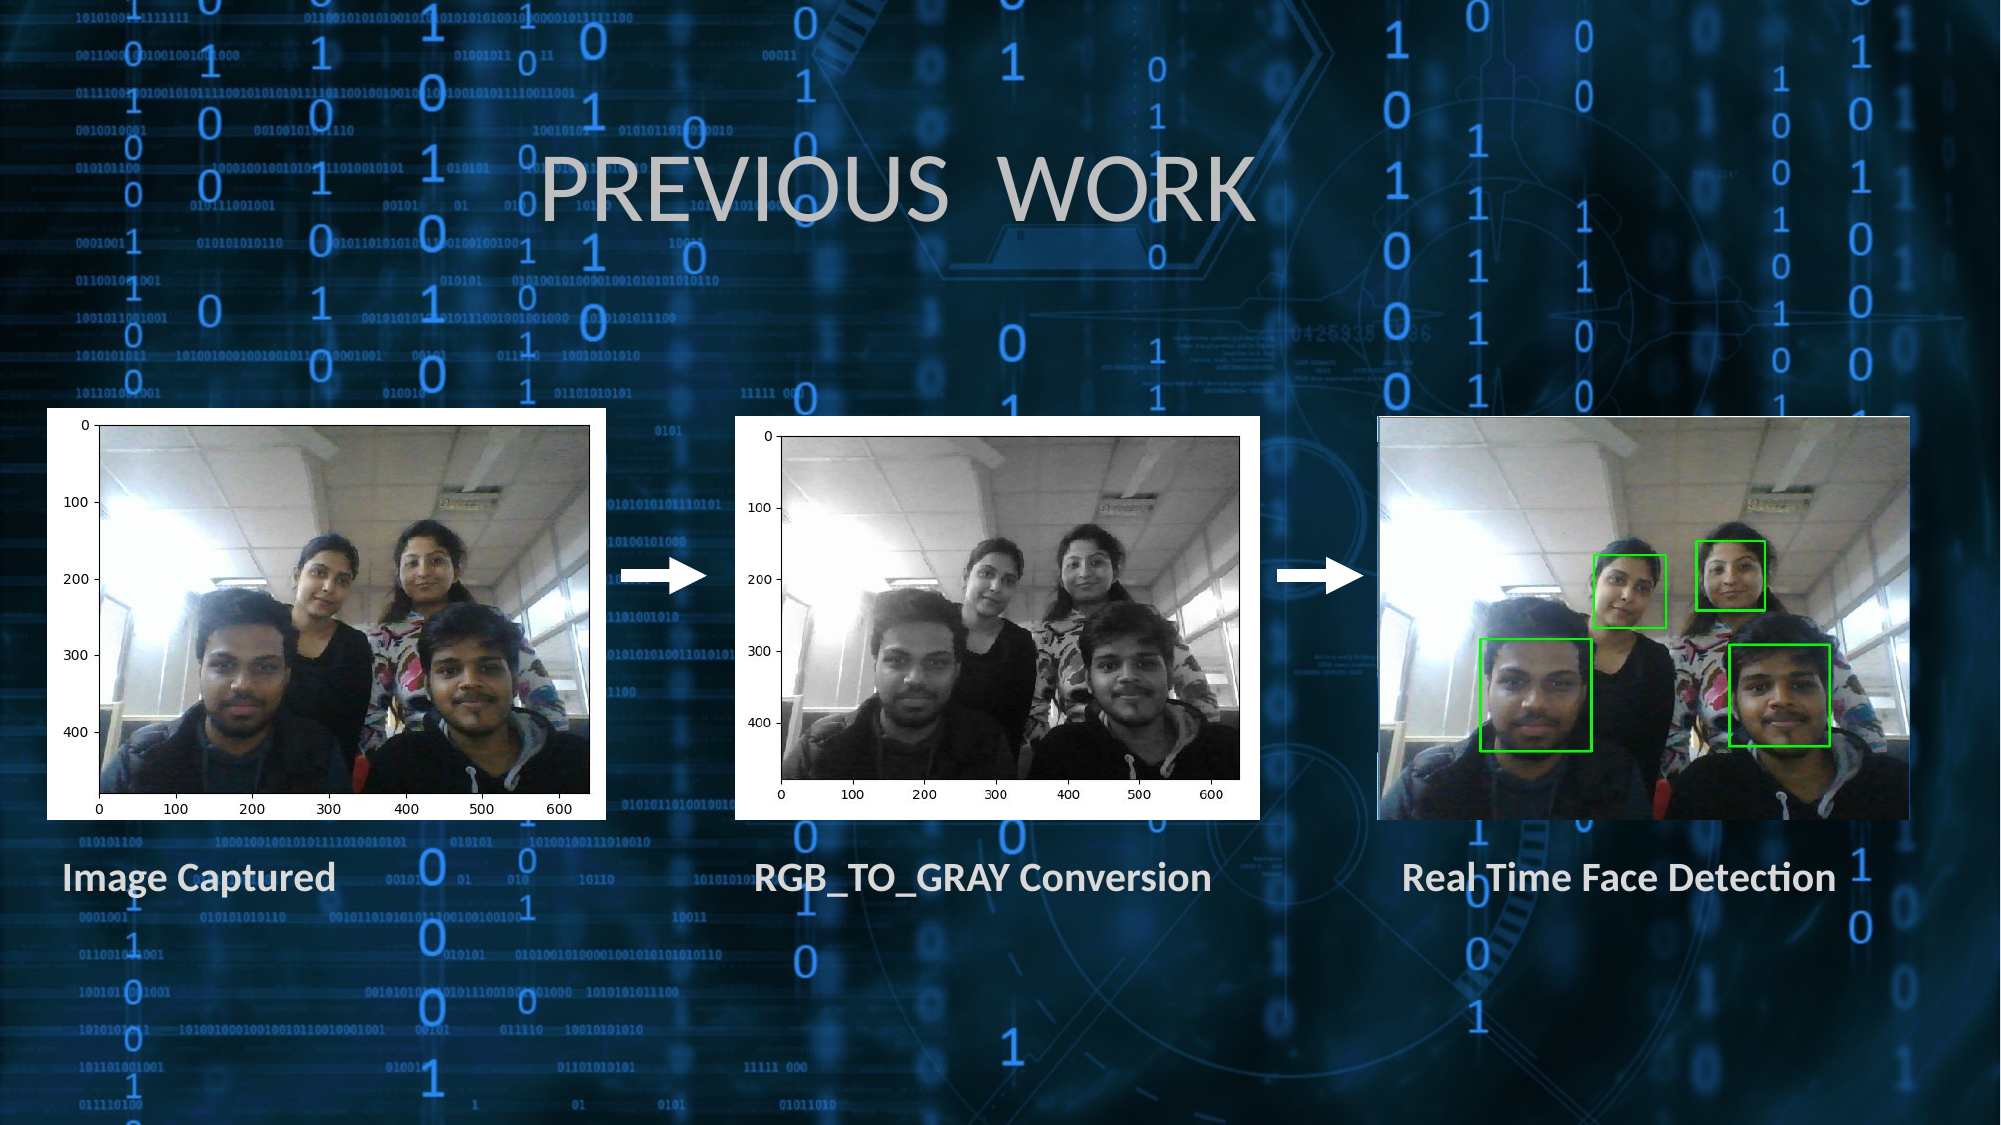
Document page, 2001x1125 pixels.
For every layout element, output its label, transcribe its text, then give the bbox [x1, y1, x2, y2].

text_box Image Captured RGB_TO_GRAY Conversion Real Time Face Detection [47, 842, 1910, 958]
text_box PREVIOUS WORK [209, 114, 1639, 250]
picture [0, 0, 2001, 1125]
